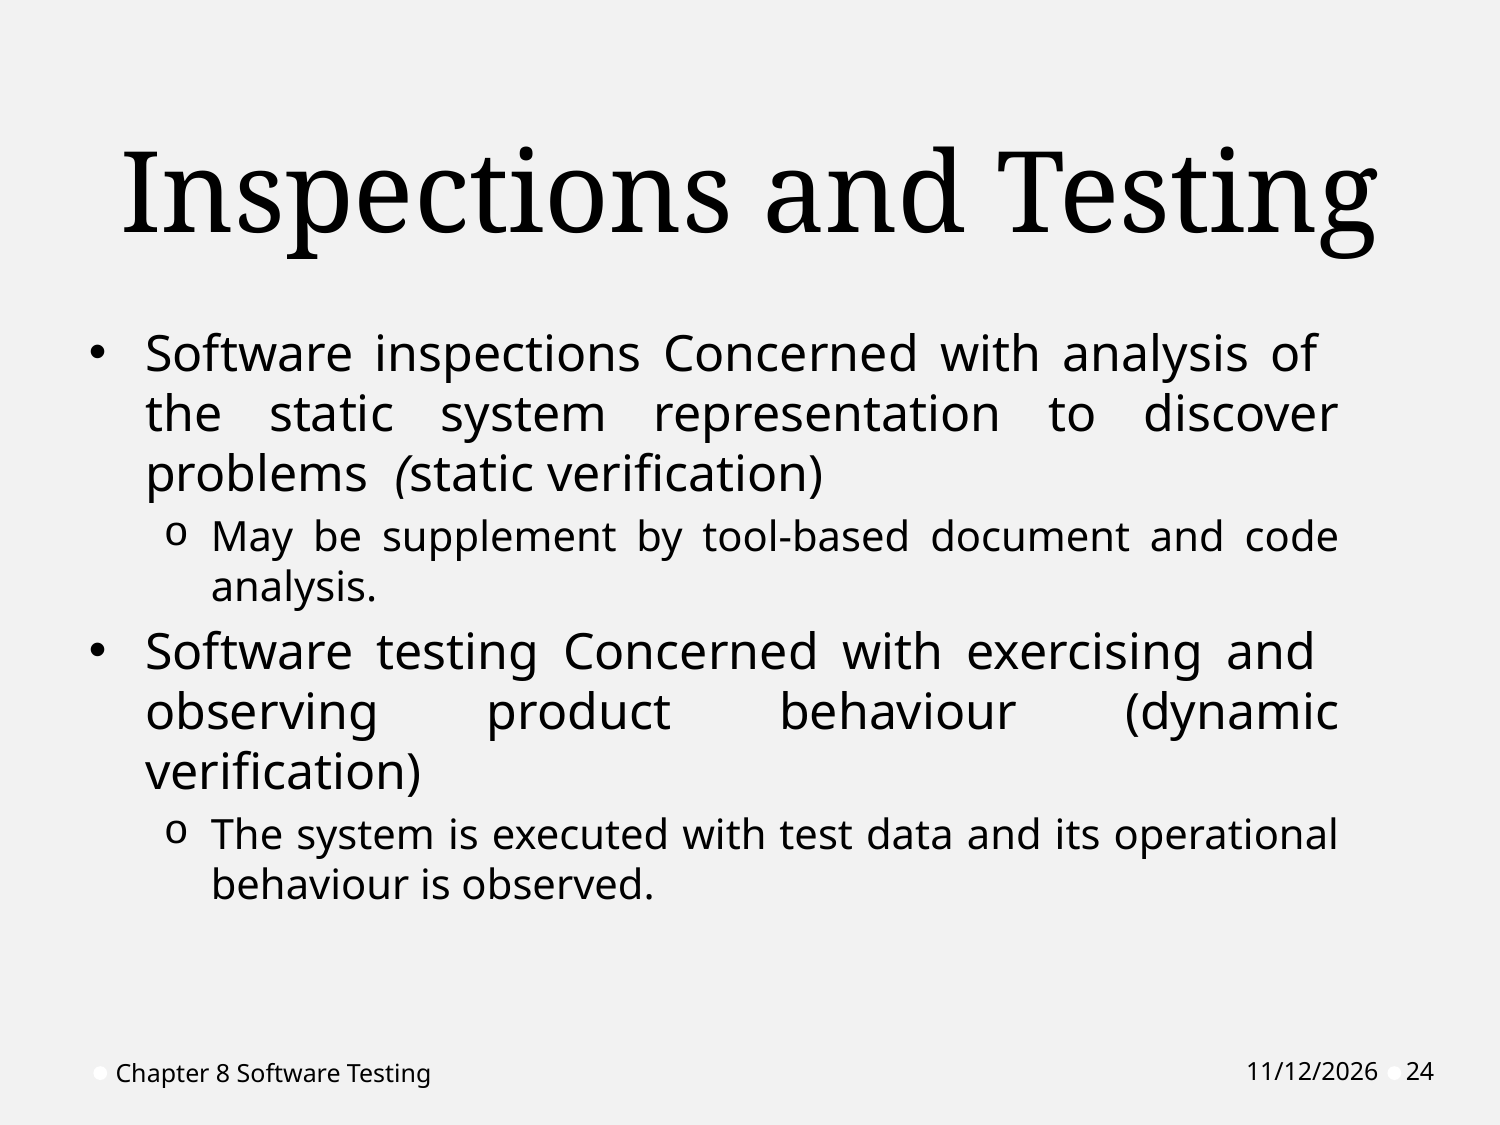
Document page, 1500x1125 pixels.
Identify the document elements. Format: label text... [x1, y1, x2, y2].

footer Chapter 8 Software Testing [108, 1042, 576, 1103]
list Software inspections Concerned with analysis of the static system representation to discover problems (static verification) May be supplement by tool-based document and code analysis. Software testing Concerned with exercising and observing product behaviour (dynamic verification) The system is executed with test data and its operational behaviour is observed. [74, 313, 1355, 992]
slide_number 24 [1401, 1042, 1494, 1103]
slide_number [1043, 1042, 1386, 1103]
title Inspections and Testing [75, 0, 1425, 263]
